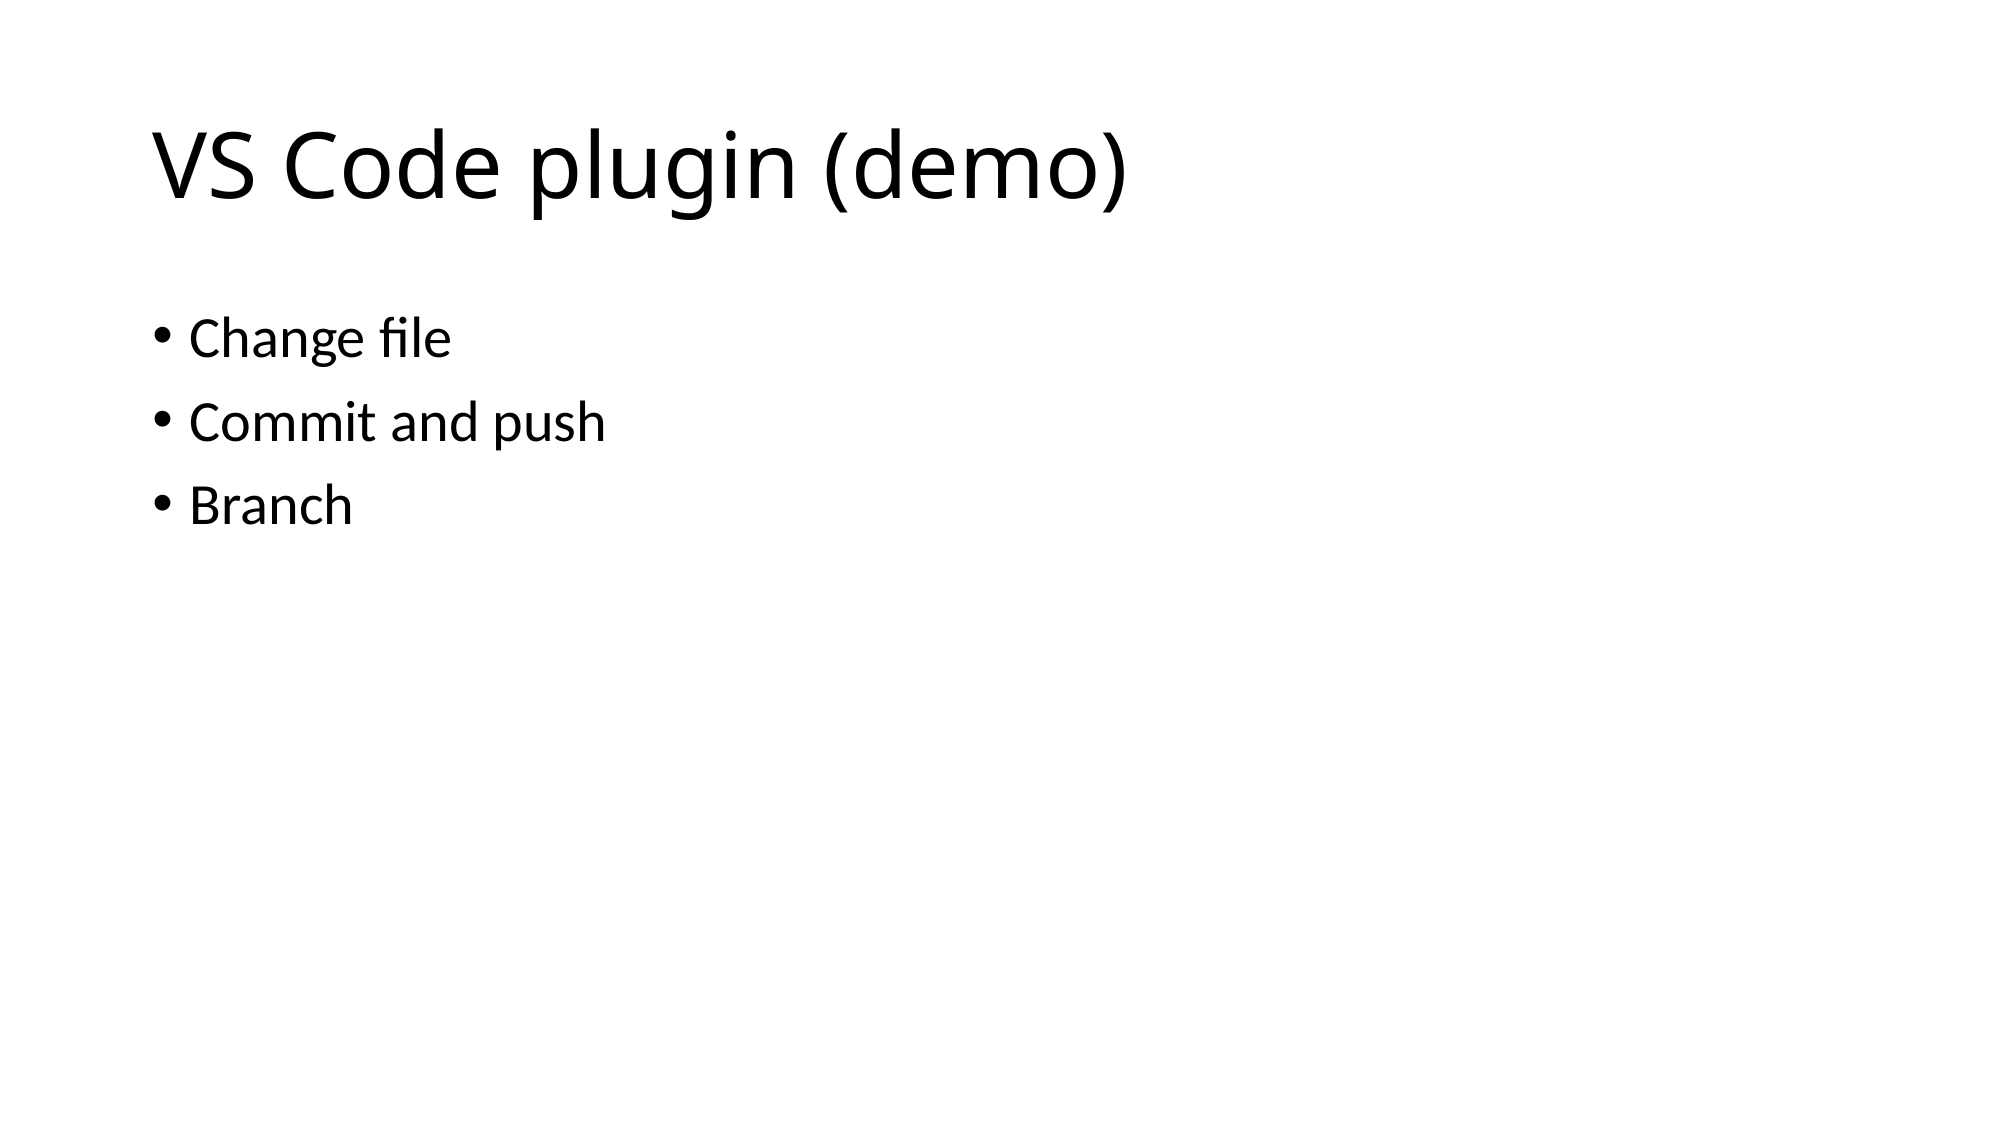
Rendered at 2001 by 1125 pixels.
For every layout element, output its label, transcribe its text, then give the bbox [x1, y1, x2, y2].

list Change file Commit and push Branch [137, 299, 1863, 1014]
title VS Code plugin (demo) [137, 59, 1863, 278]
